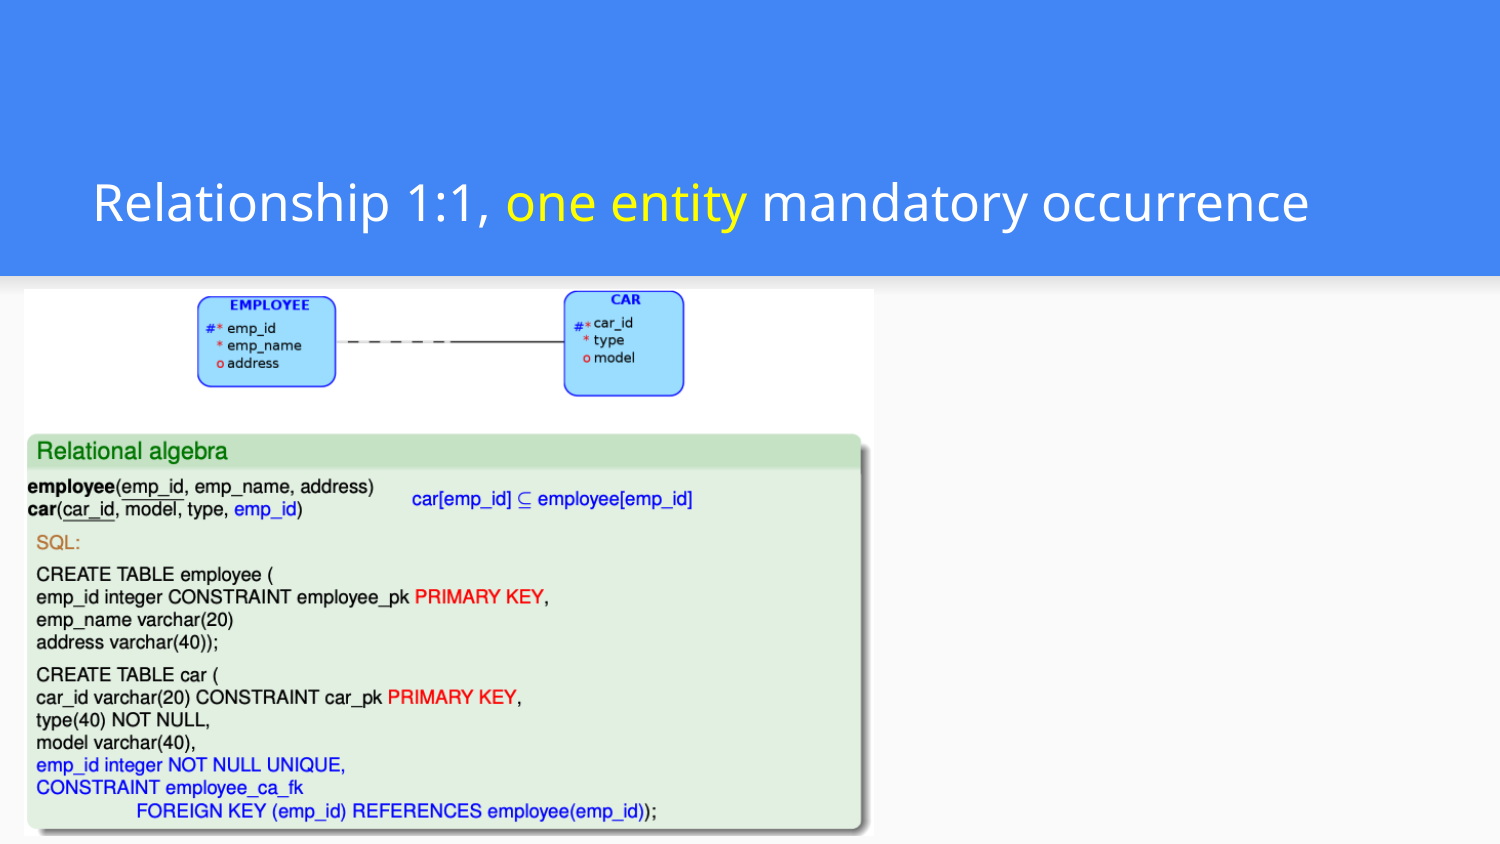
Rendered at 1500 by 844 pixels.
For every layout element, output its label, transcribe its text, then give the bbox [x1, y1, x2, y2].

picture [24, 288, 874, 837]
title Relationship 1:1, one entity mandatory occurrence [77, 121, 1478, 248]
